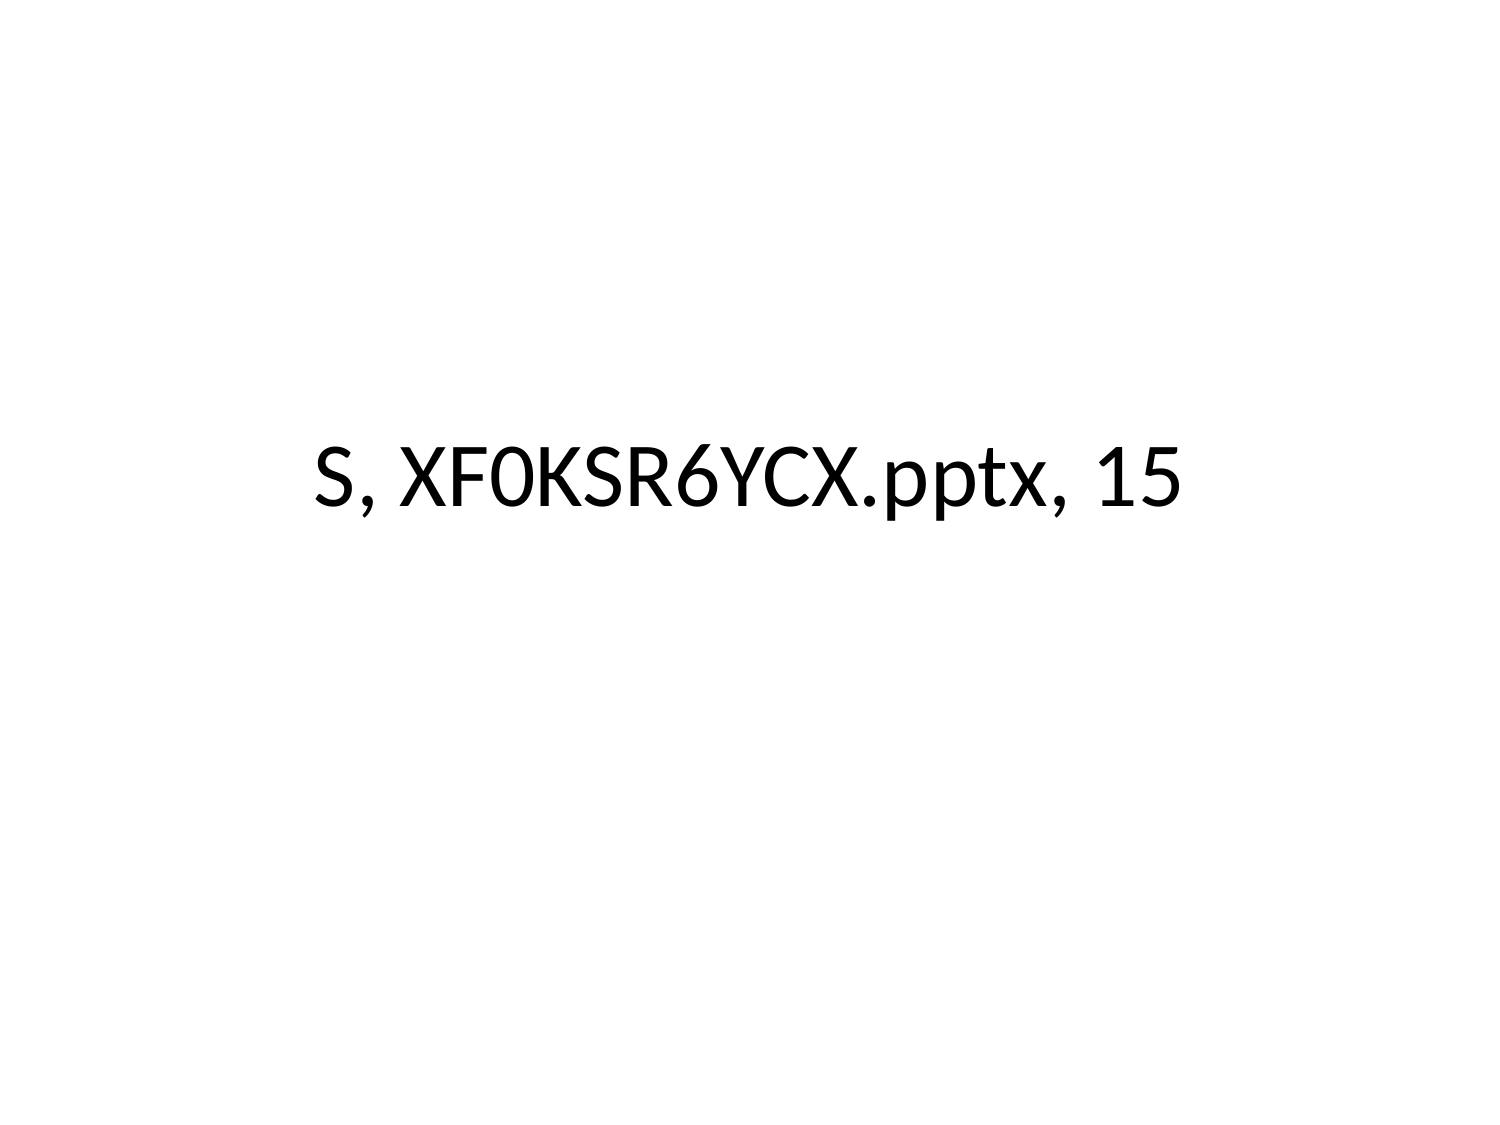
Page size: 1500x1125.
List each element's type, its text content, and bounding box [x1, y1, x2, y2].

title S, XF0KSR6YCX.pptx, 15 [112, 349, 1388, 591]
